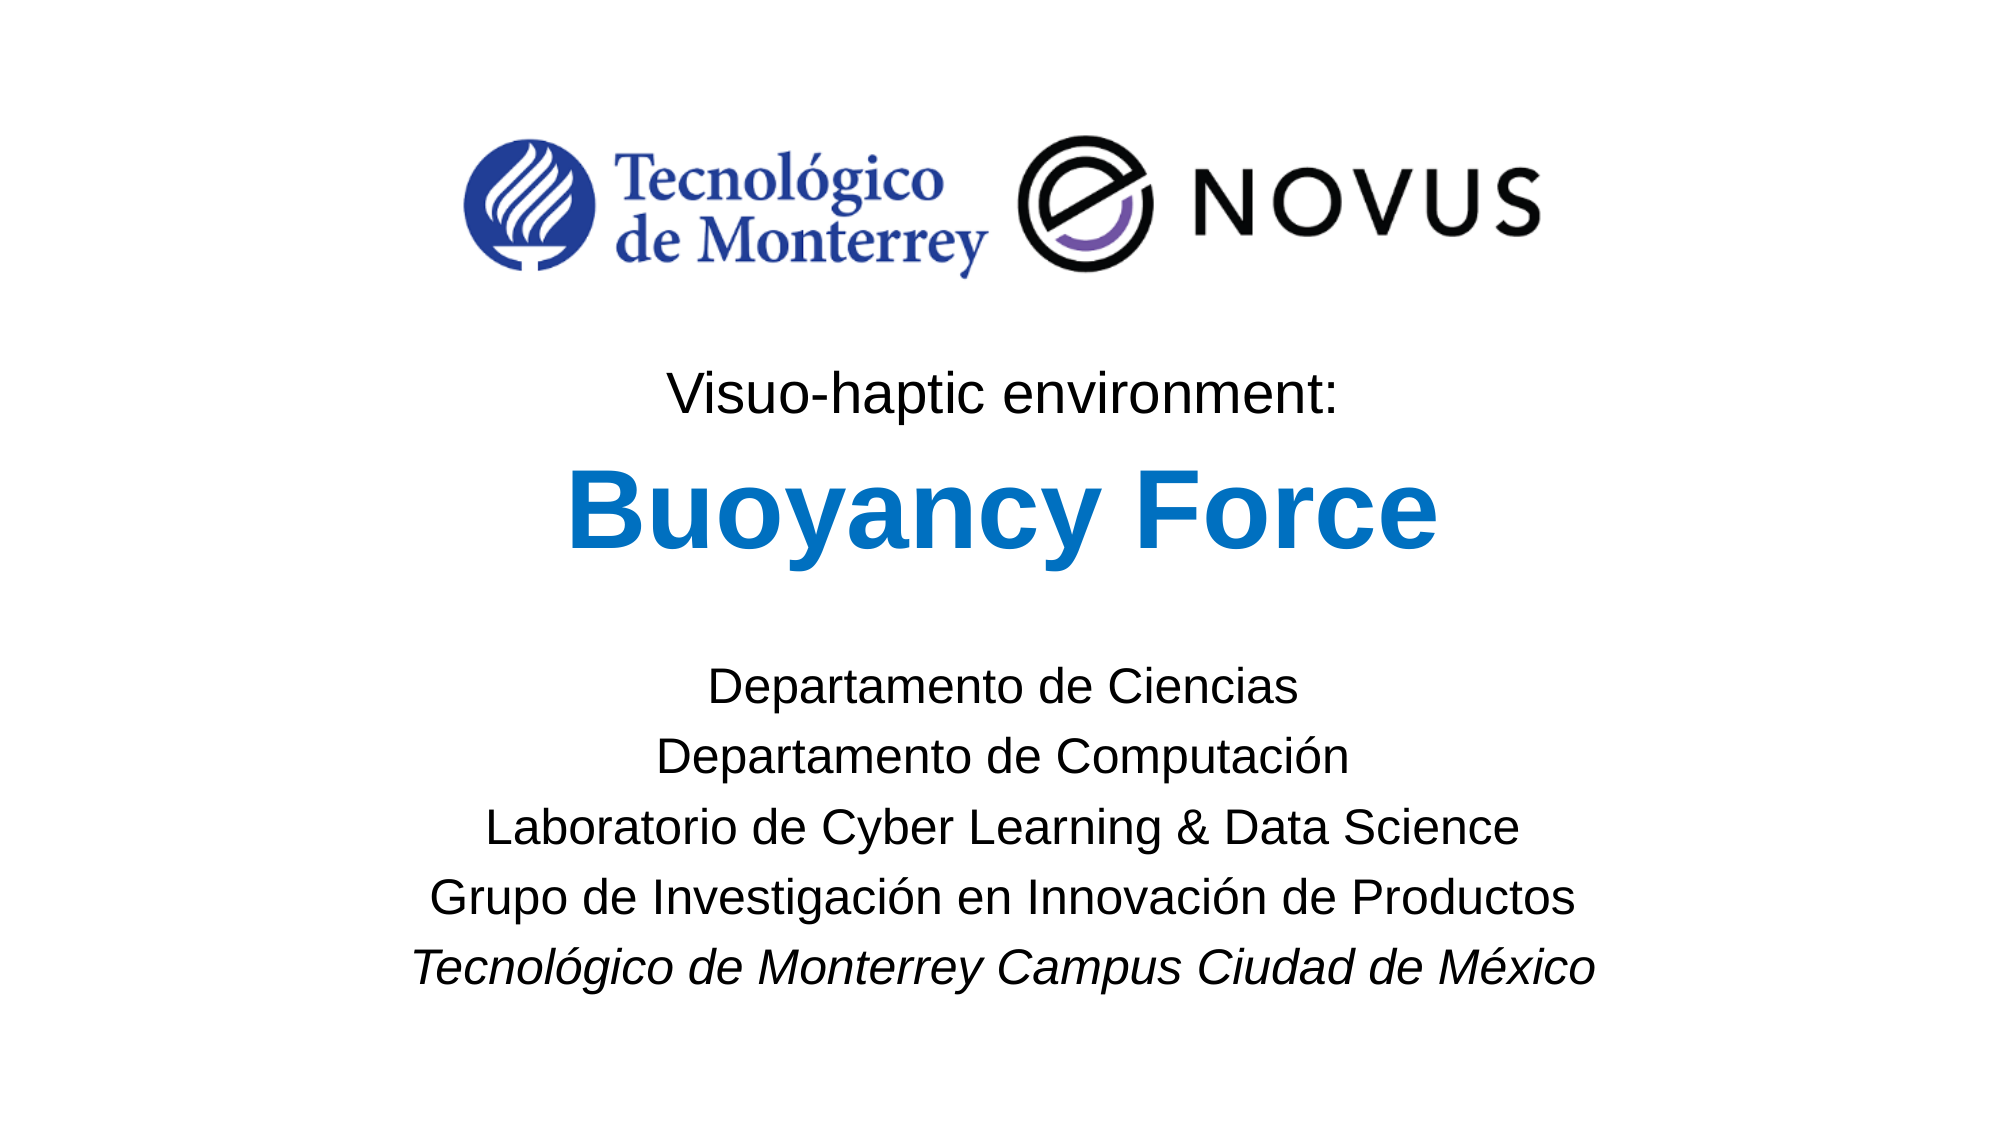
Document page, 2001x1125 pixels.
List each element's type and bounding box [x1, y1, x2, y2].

text_box [354, 118, 1652, 1007]
